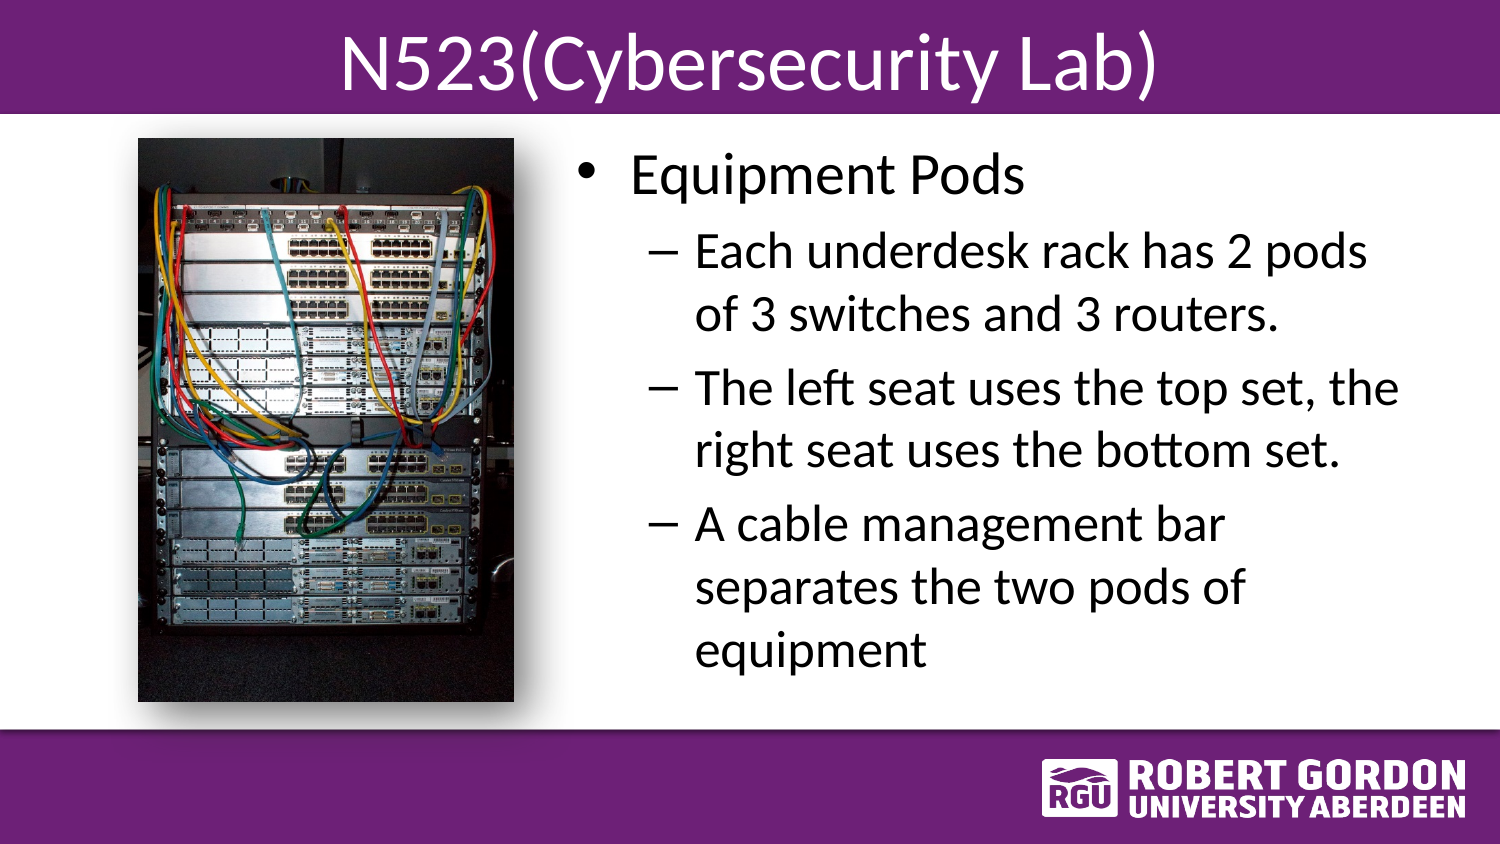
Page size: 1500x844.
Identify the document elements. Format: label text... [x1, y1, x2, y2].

picture [1042, 759, 1465, 818]
picture [137, 138, 514, 703]
list Equipment Pods Each underdesk rack has 2 pods of 3 switches and 3 routers. The left seat uses the top set, the right seat uses the bottom set. A cable management bar separates the two pods of equipment [561, 126, 1424, 707]
title N523(Cybersecurity Lab) [75, 0, 1425, 115]
